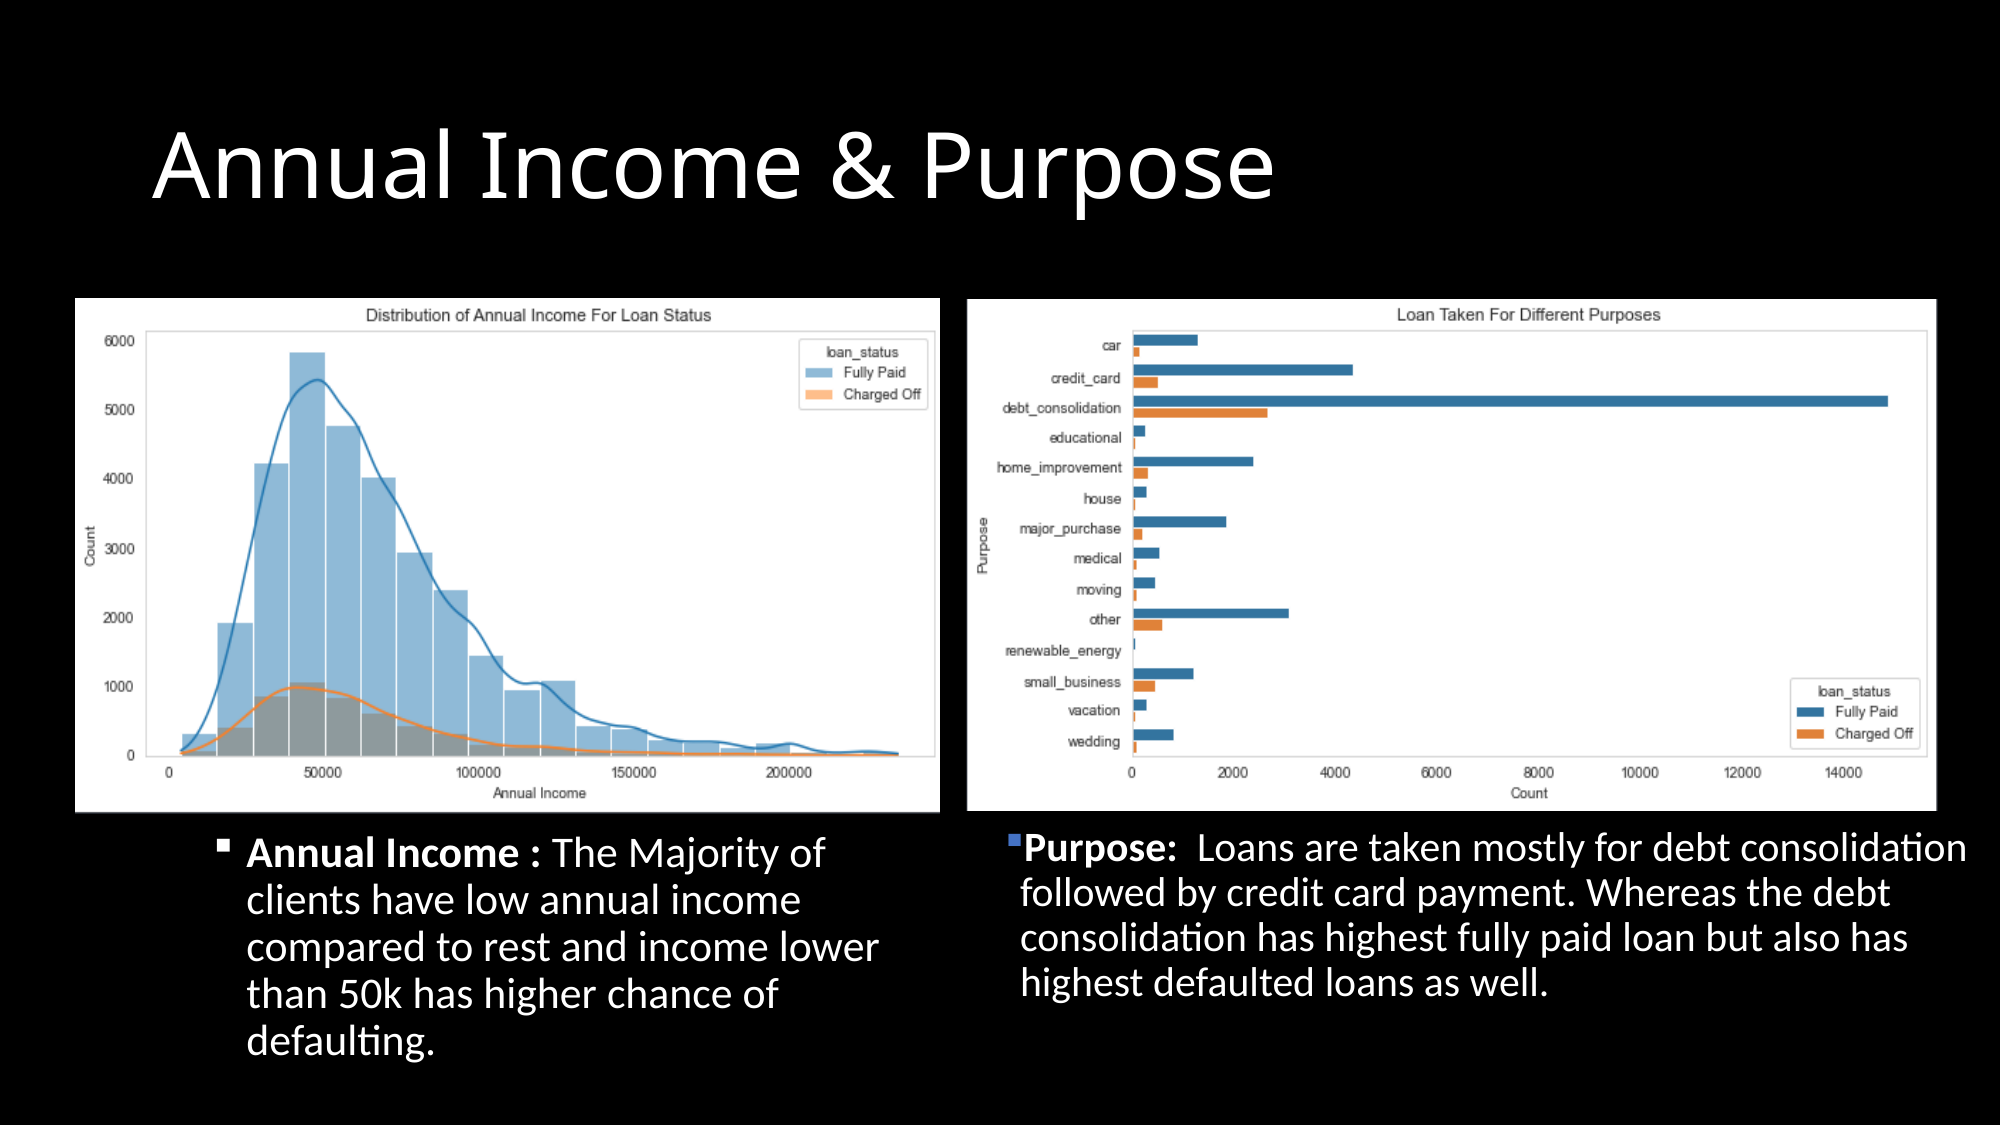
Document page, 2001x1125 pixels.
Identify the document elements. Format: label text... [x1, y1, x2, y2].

picture [966, 299, 1938, 811]
text_box [1005, 811, 1802, 817]
text_box Purpose: Loans are taken mostly for debt consolidation followed by credit card payment. Whereas the debt consolidation has highest fully paid loan but also has highest defaulted loans as well. [1005, 817, 1976, 1074]
picture [74, 298, 940, 814]
title Annual Income & Purpose [137, 59, 1863, 278]
list Annual Income : The Majority of clients have low annual income compared to rest and income lower than 50k has higher chance of defaulting. [198, 822, 899, 1078]
